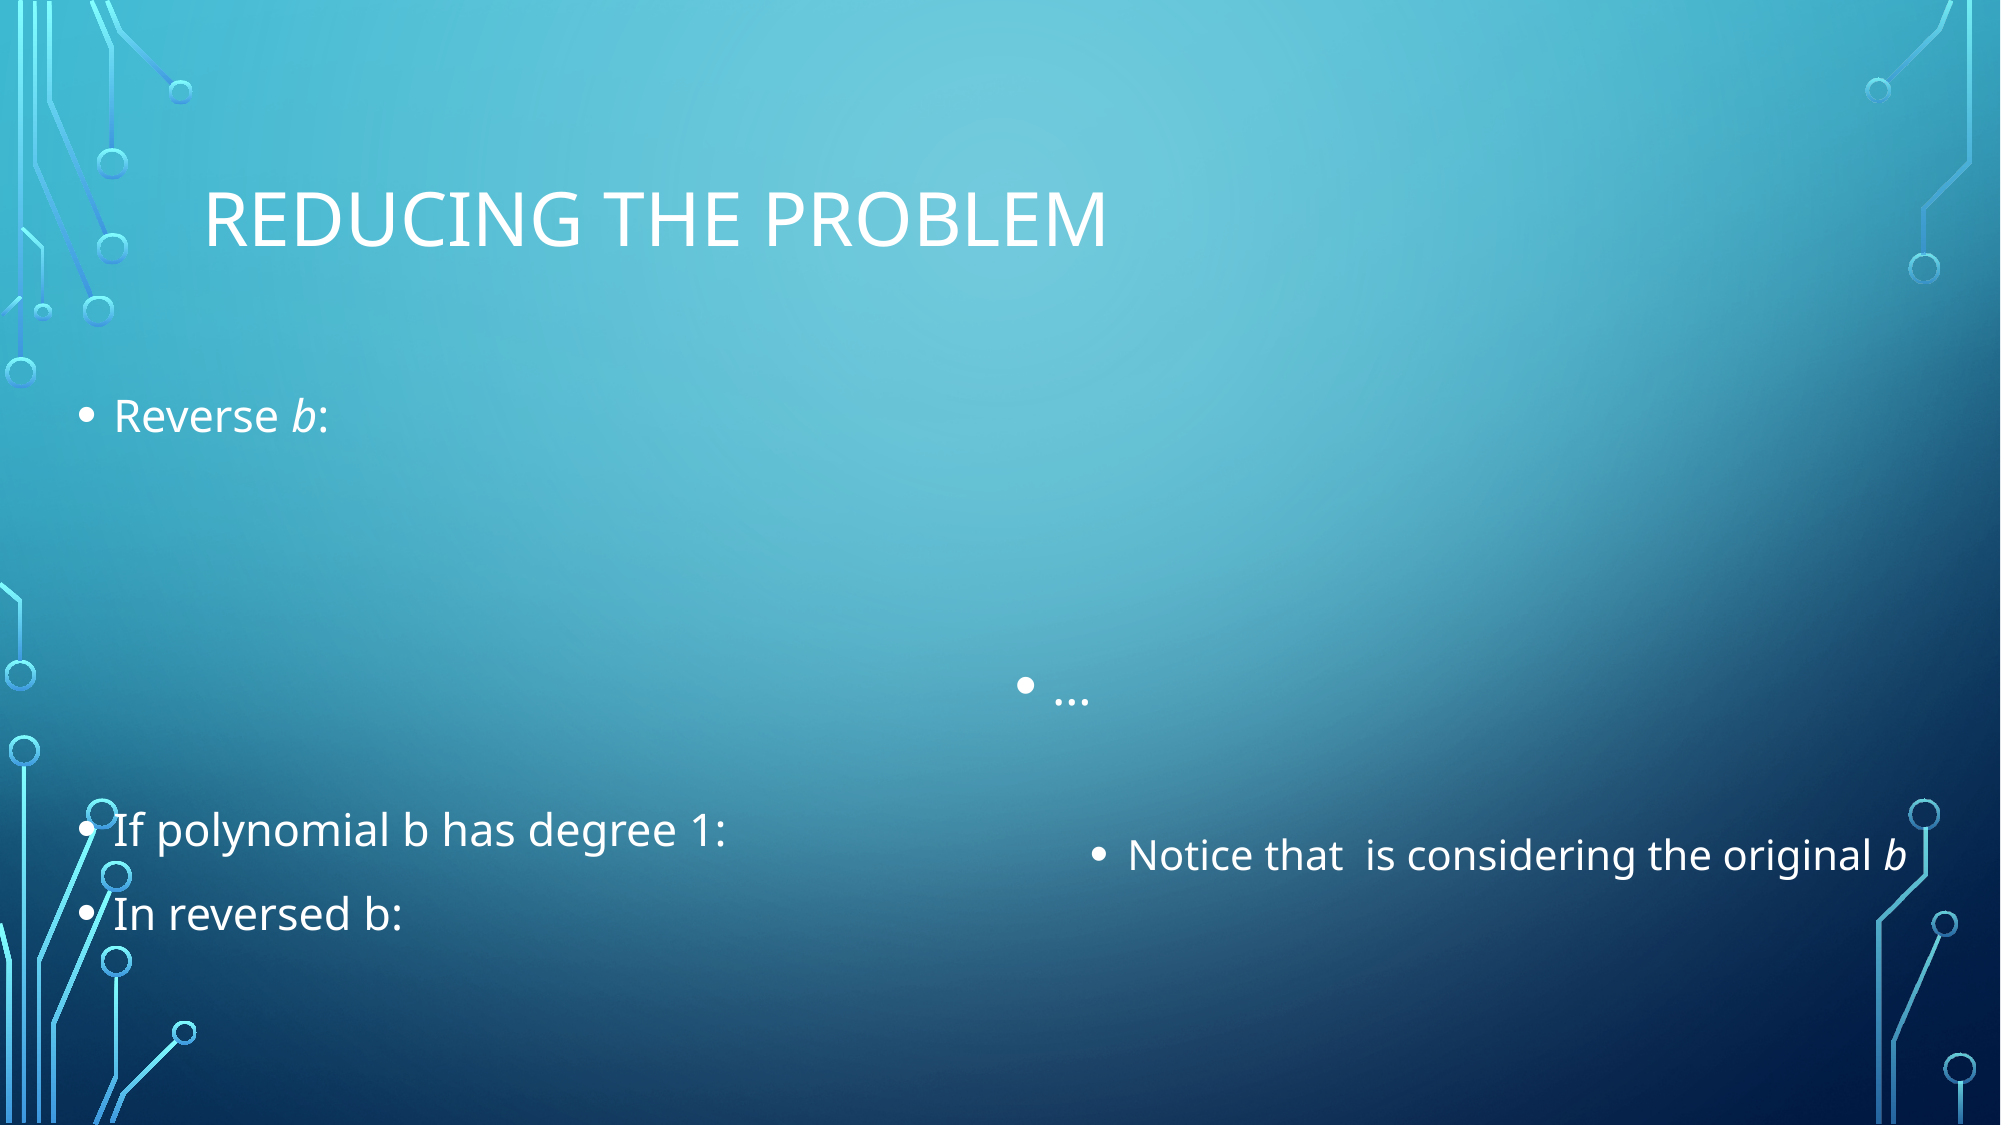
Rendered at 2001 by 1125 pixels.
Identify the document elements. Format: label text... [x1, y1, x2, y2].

title Reducing the problem [187, 101, 1813, 344]
